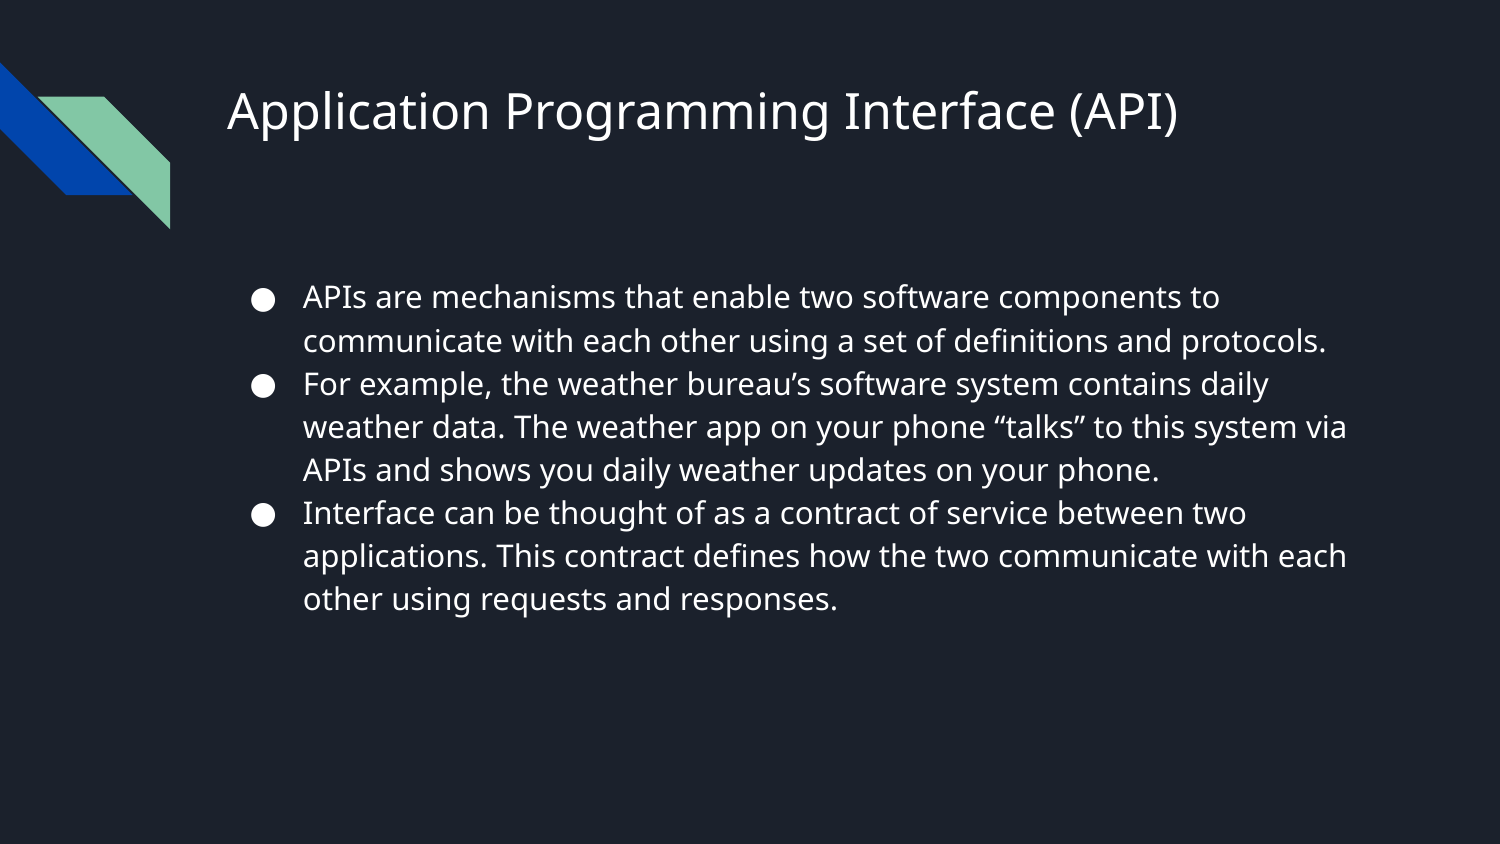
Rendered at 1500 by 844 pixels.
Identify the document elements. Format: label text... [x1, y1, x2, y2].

list APIs are mechanisms that enable two software components to communicate with each other using a set of definitions and protocols. For example, the weather bureau’s software system contains daily weather data. The weather app on your phone “talks” to this system via APIs and shows you daily weather updates on your phone. Interface can be thought of as a contract of service between two applications. This contract defines how the two communicate with each other using requests and responses. [212, 257, 1368, 735]
title Application Programming Interface (API) [212, 64, 1368, 215]
